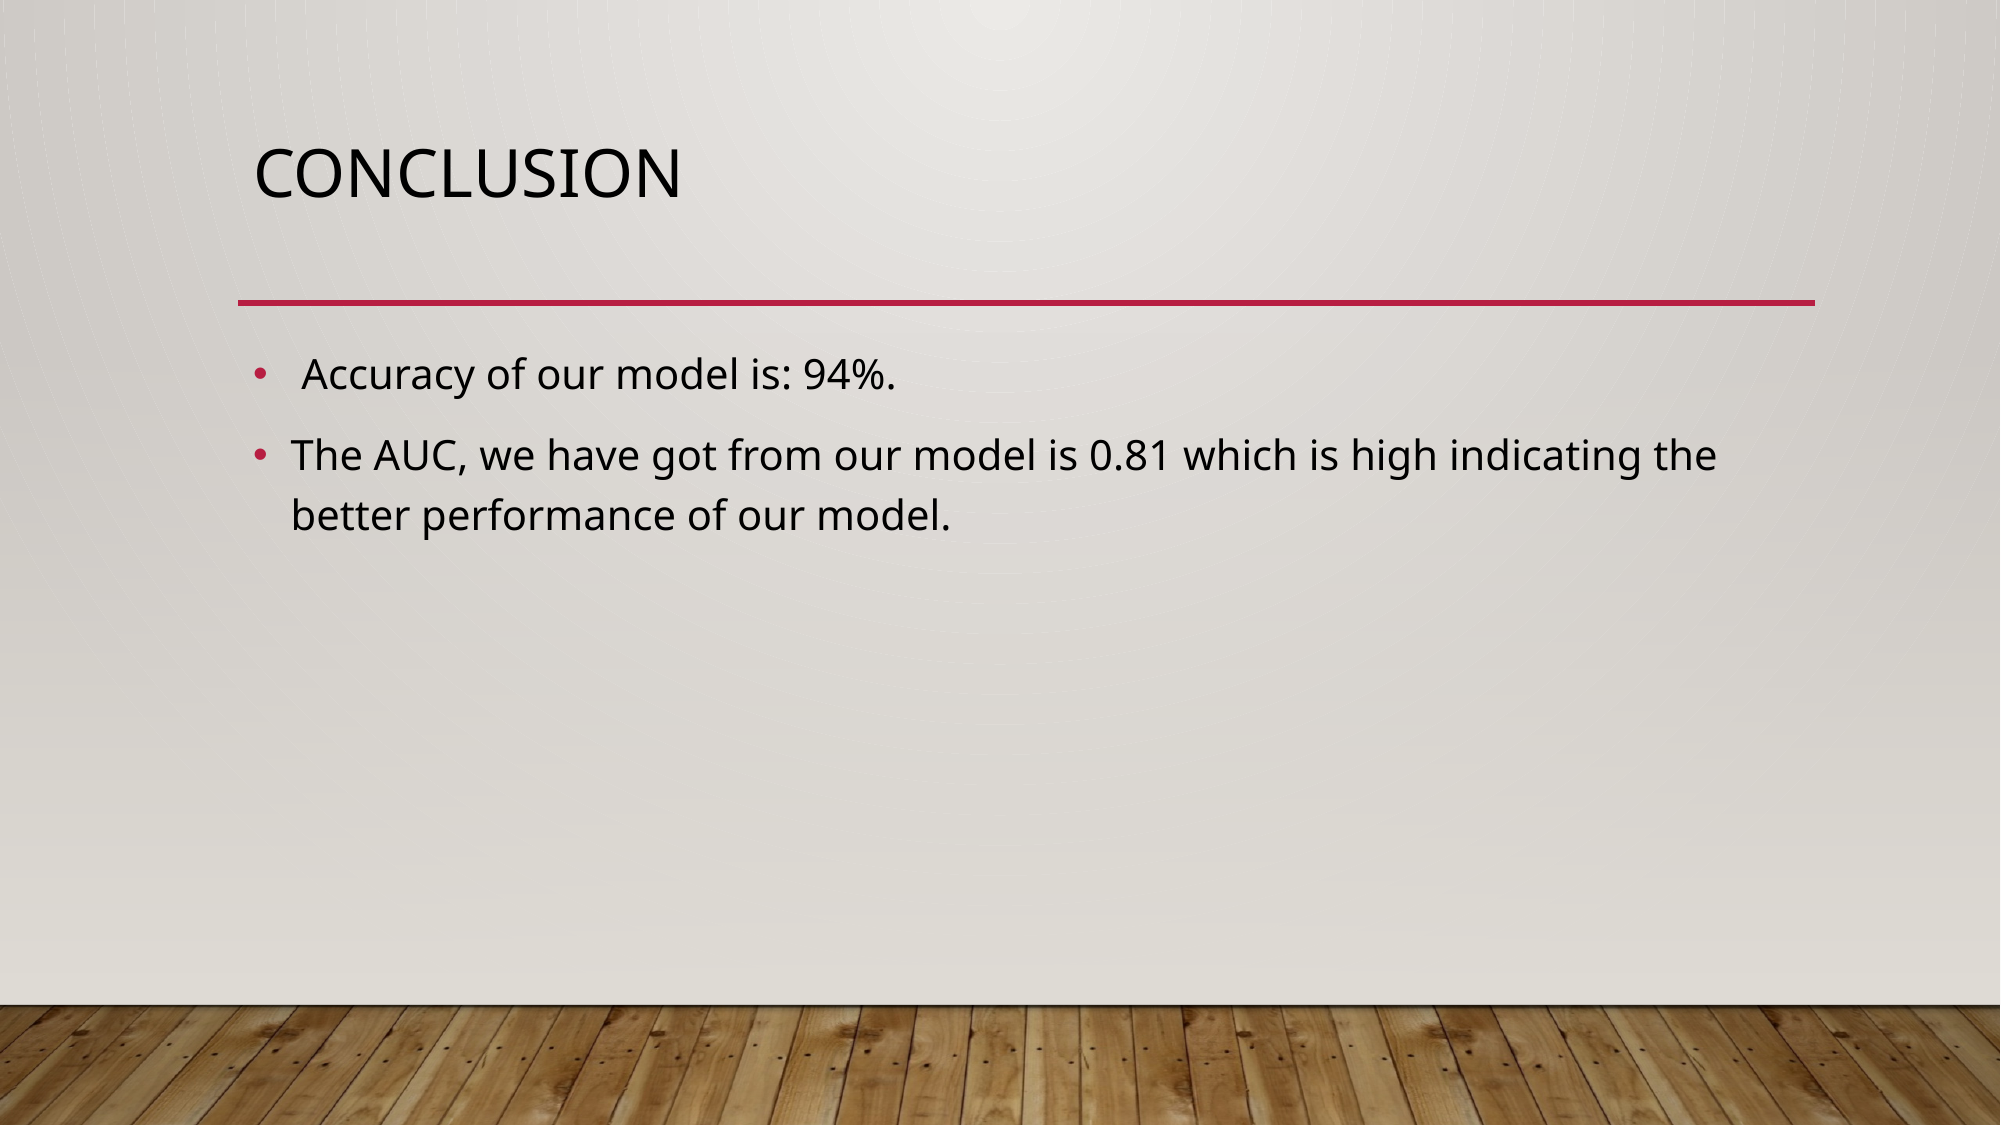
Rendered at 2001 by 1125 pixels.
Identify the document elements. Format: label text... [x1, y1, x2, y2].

list Accuracy of our model is: 94%. The AUC, we have got from our model is 0.81 which is high indicating the better performance of our model. [238, 330, 1814, 577]
title CONCLUSION [238, 131, 1814, 305]
picture [0, 1005, 2000, 1125]
